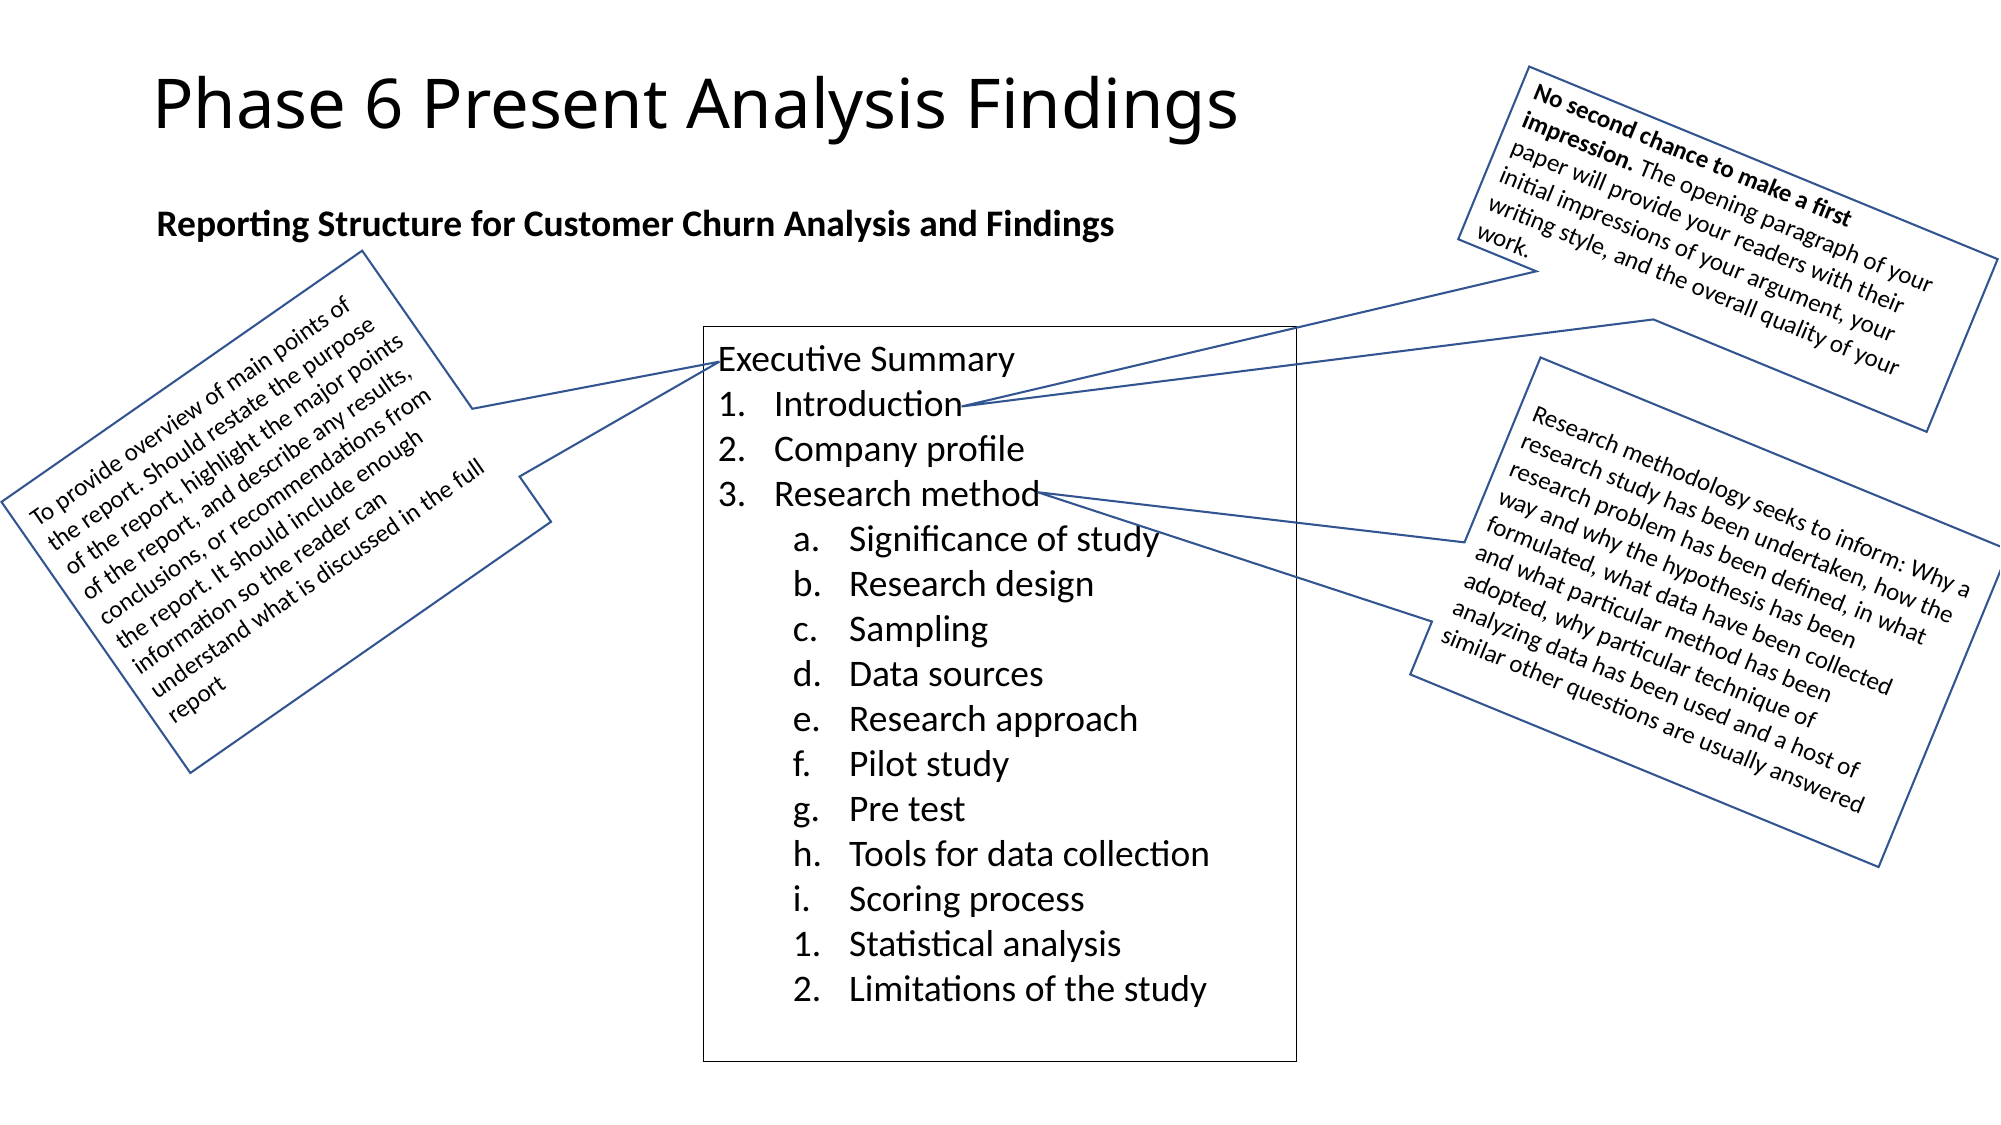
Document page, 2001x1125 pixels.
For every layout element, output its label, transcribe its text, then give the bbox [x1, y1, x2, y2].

text_box Reporting Structure for Customer Churn Analysis and Findings [141, 191, 1131, 251]
text_box Research methodology seeks to inform: Why a research study has been undertaken, how the research problem has been defined, in what way and why the hypothesis has been formulated, what data have been collected and what particular method has been adopted, why particular technique of analyzing data has been used and a host of similar other questions are usually answered [1037, 356, 2000, 869]
text_box To provide overview of main points of the report. Should restate the purpose of the report, highlight the major points of the report, and describe any results, conclusions, or recommendations from the report. It should include enough information so the reader can understand what is discussed in the full report [0, 249, 720, 775]
text_box No second chance to make a first impression. The opening paragraph of your paper will provide your readers with their initial impressions of your argument, your writing style, and the overall quality of your work. [961, 65, 2000, 434]
text_box Executive Summary Introduction Company profile Research method Significance of study Research design Sampling Data sources Research approach Pilot study Pre test Tools for data collection Scoring process Statistical analysis Limitations of the study [703, 326, 1297, 1062]
title Phase 6 Present Analysis Findings [137, 61, 1863, 152]
